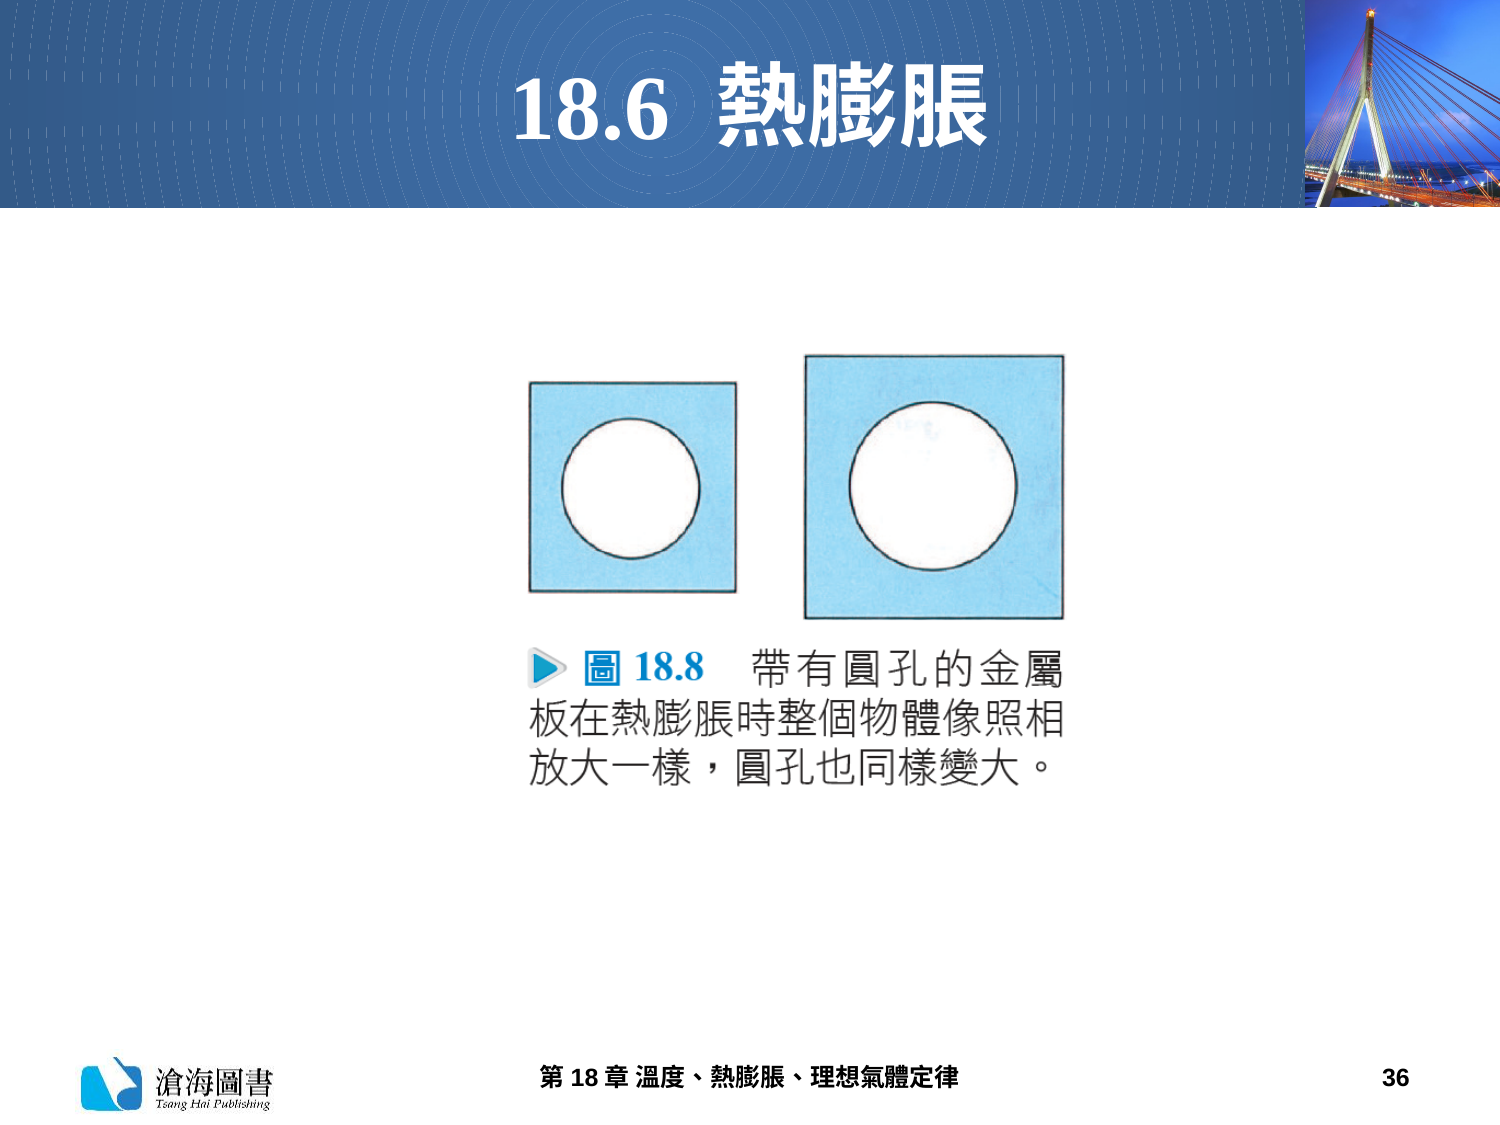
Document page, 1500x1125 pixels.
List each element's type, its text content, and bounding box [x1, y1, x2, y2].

title 18.6 熱膨脹 [75, 21, 1425, 185]
slide_number 36 [1074, 1046, 1425, 1107]
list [478, 322, 1095, 803]
picture [75, 1049, 274, 1118]
picture [1305, 0, 1500, 207]
footer 第18章 溫度、熱膨脹、理想氣體定律 [512, 1046, 988, 1107]
